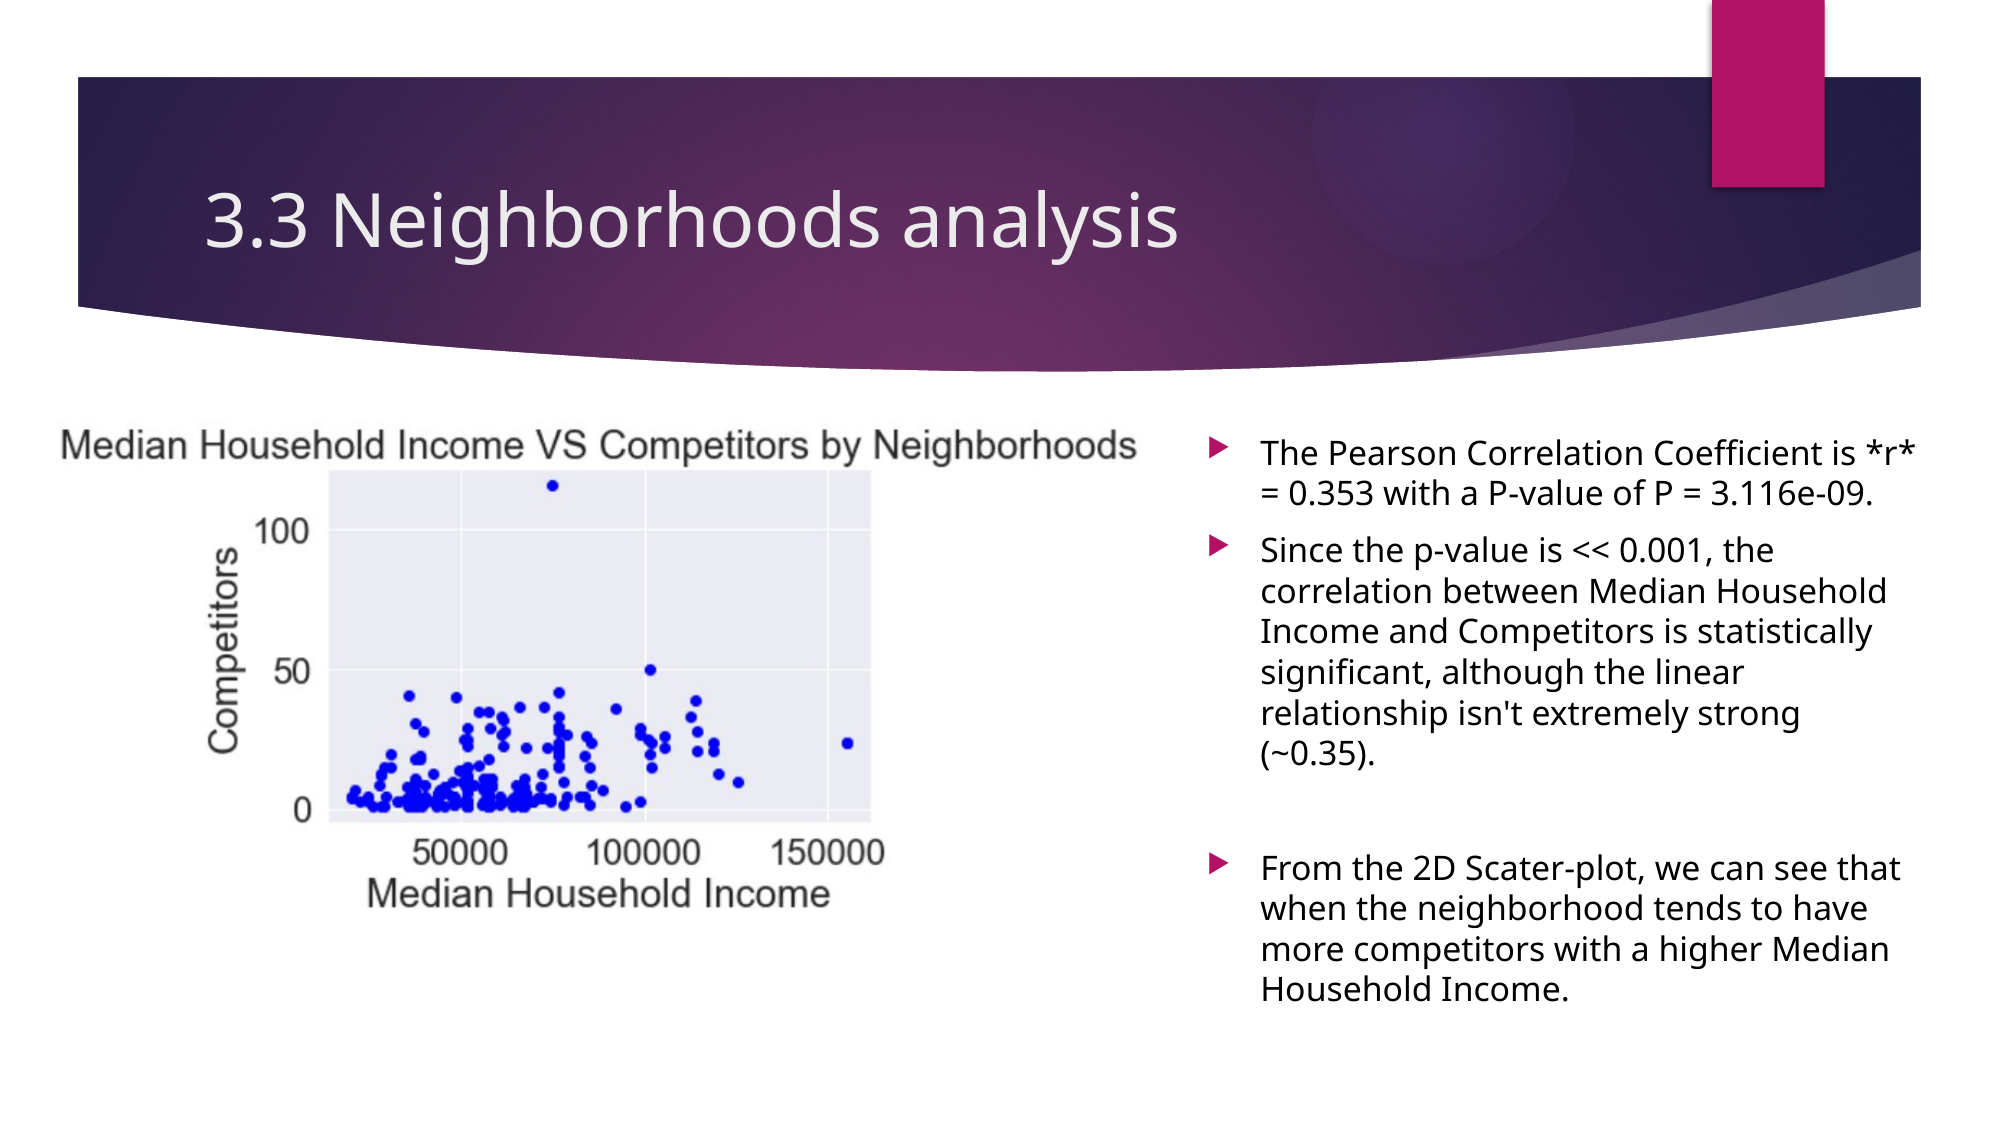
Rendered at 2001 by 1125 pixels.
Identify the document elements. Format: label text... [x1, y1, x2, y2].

picture [29, 404, 1171, 930]
title 3.3 Neighborhoods analysis [189, 159, 1627, 276]
list The Pearson Correlation Coefficient is *r* = 0.353 with a P-value of P = 3.116e-09. Since the p-value is << 0.001, the correlation between Median Household Income and Competitors is statistically significant, although the linear relationship isn't extremely strong (~0.35). From the 2D Scater-plot, we can see that when the neighborhood tends to have more competitors with a higher Median Household Income. [1191, 423, 1934, 1052]
